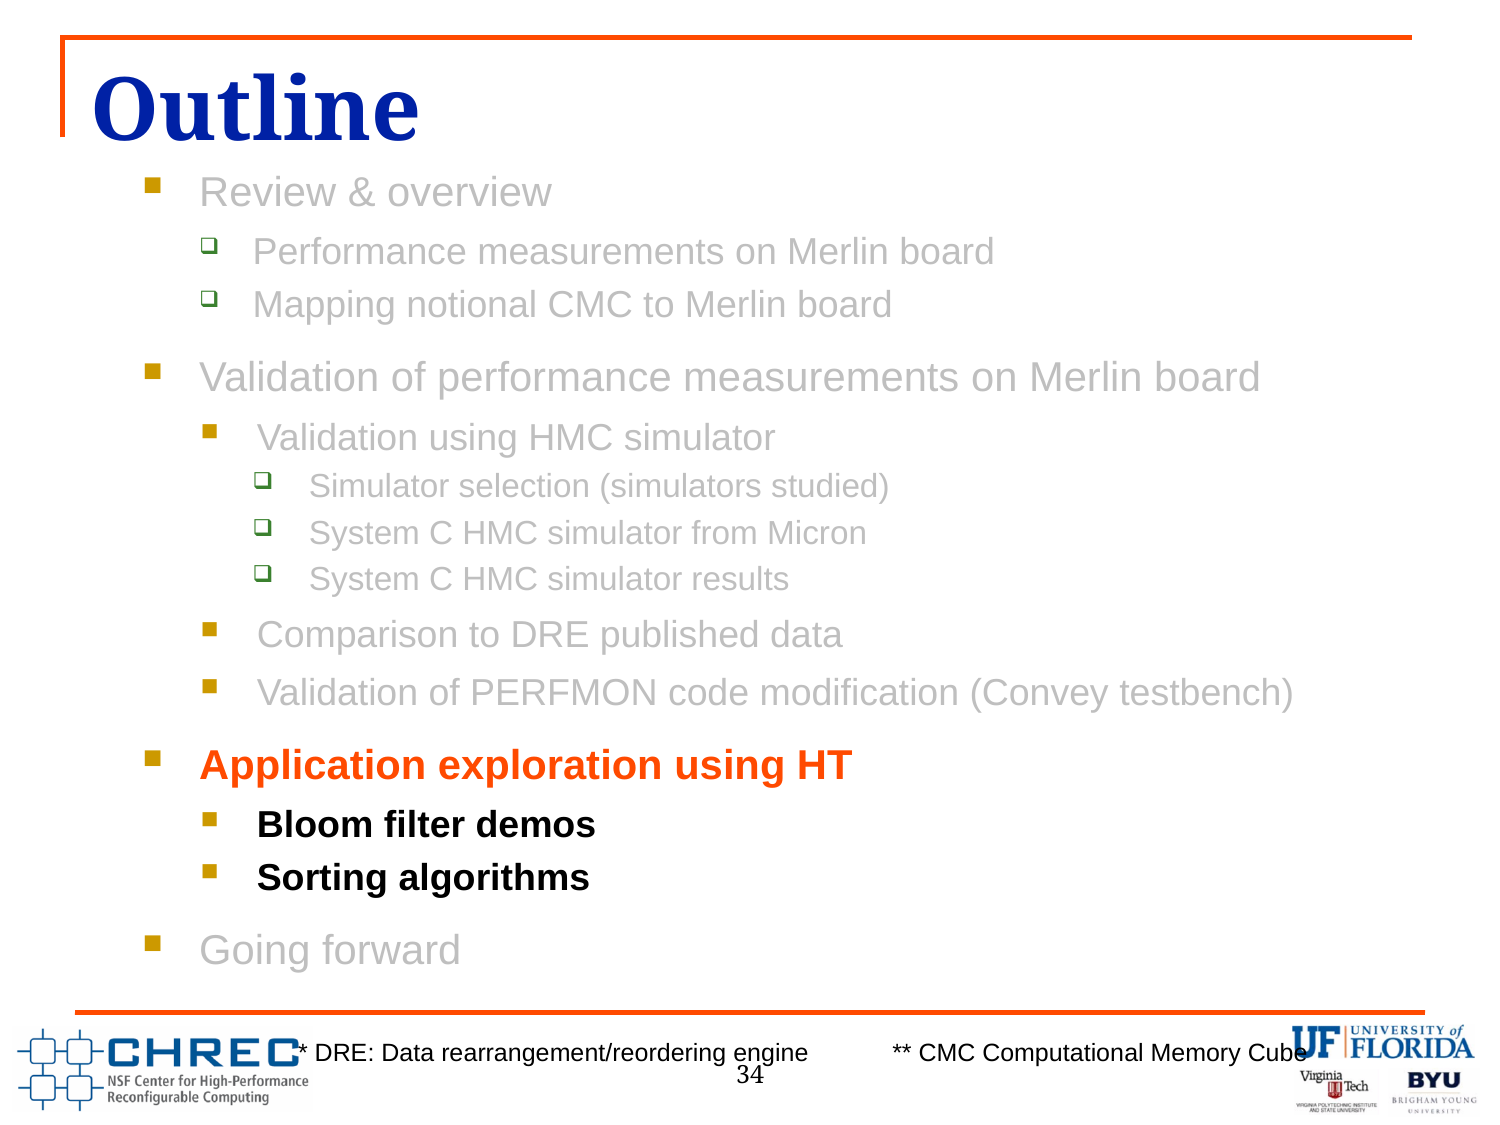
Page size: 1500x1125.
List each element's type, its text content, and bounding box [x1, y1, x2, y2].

picture [1287, 1021, 1485, 1117]
title Outline [74, 45, 1426, 201]
picture [12, 1026, 313, 1112]
list Review & overview Performance measurements on Merlin board Mapping notional CMC to Merlin board Validation of performance measurements on Merlin board Validation using HMC simulator Simulator selection (simulators studied) System C HMC simulator from Micron System C HMC simulator results Comparison to DRE published data Validation of PERFMON code modification (Convey testbench) Application exploration using HT Bloom filter demos Sorting algorithms Going forward [127, 156, 1337, 1026]
text_box * DRE: Data rearrangement/reordering engine ** CMC Computational Memory Cube [283, 1029, 733, 1100]
slide_number 34 [599, 1024, 901, 1101]
